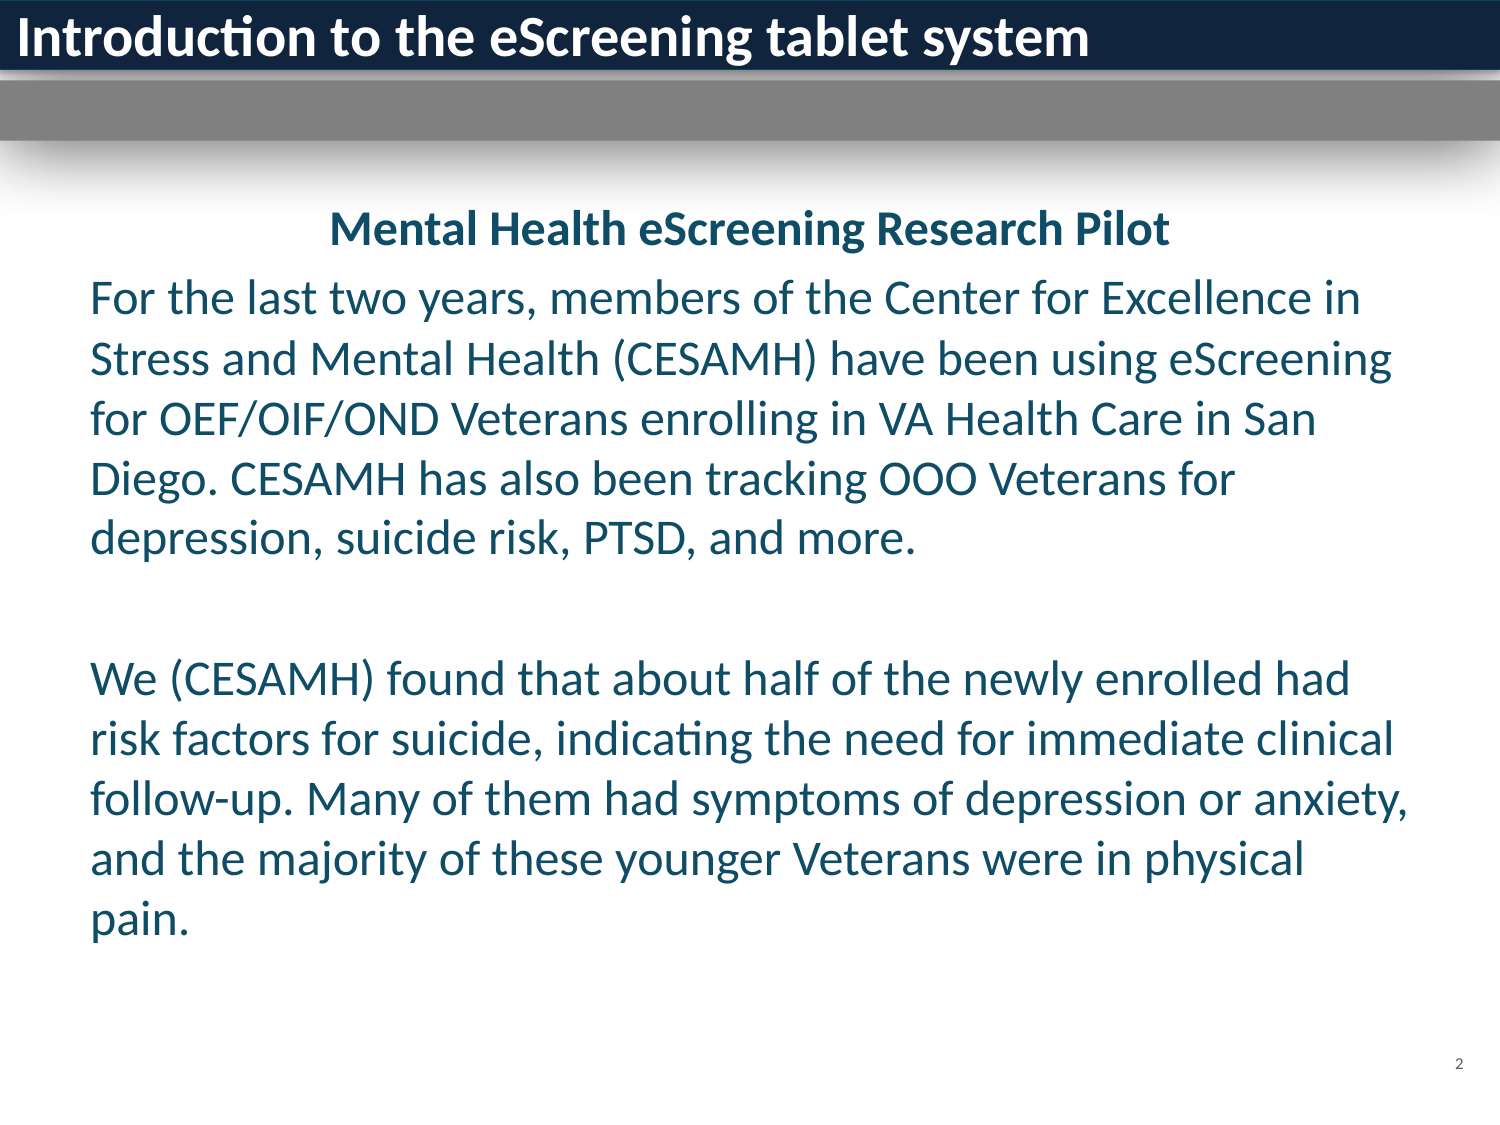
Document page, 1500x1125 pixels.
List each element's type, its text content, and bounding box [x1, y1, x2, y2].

slide_number 2 [1403, 1032, 1479, 1093]
title Introduction to the eScreening tablet system [1, 4, 1447, 63]
list Mental Health eScreening Research Pilot For the last two years, members of the Center for Excellence in Stress and Mental Health (CESAMH) have been using eScreening for OEF/OIF/OND Veterans enrolling in VA Health Care in San Diego. CESAMH has also been tracking OOO Veterans for depression, suicide risk, PTSD, and more. We (CESAMH) found that about half of the newly enrolled had risk factors for suicide, indicating the need for immediate clinical follow-up. Many of them had symptoms of depression or anxiety, and the majority of these younger Veterans were in physical pain. [75, 187, 1425, 1005]
